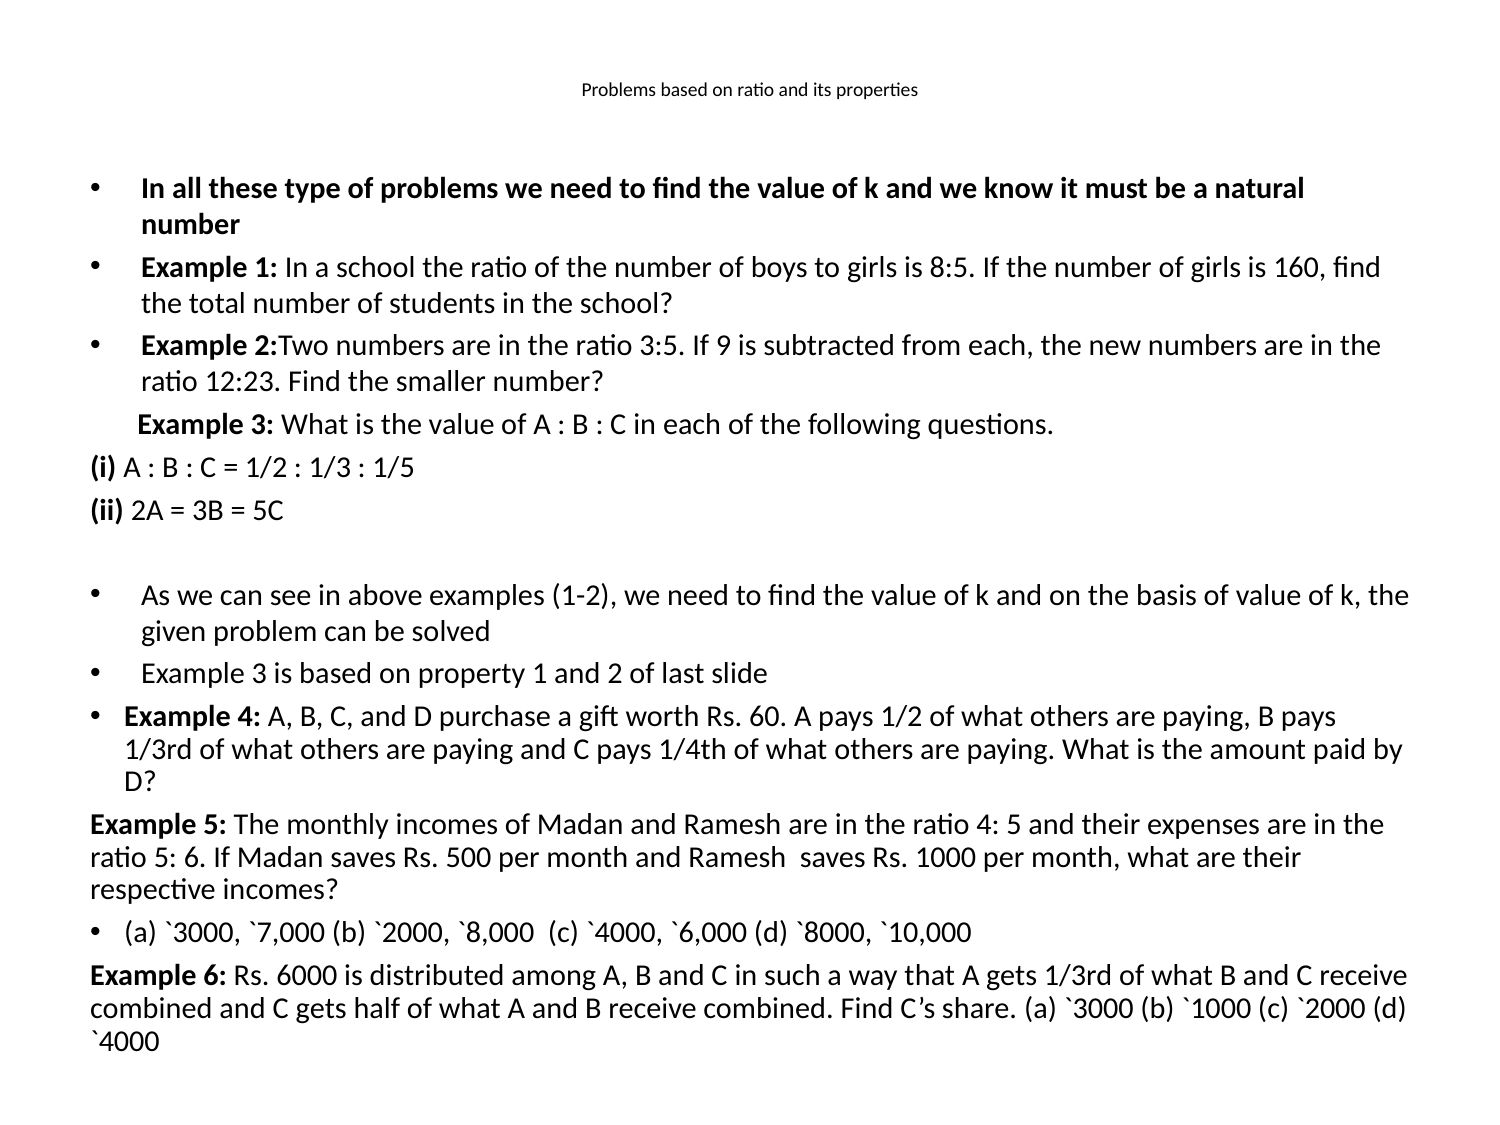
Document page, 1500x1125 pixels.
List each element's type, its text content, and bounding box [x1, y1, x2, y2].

title Problems based on ratio and its properties [75, 45, 1425, 138]
list In all these type of problems we need to find the value of k and we know it must be a natural number Example 1: In a school the ratio of the number of boys to girls is 8:5. If the number of girls is 160, find the total number of students in the school? Example 2:Two numbers are in the ratio 3:5. If 9 is subtracted from each, the new numbers are in the ratio 12:23. Find the smaller number? Example 3: What is the value of A : B : C in each of the following questions. (i) A : B : C = 1/2 : 1/3 : 1/5 (ii) 2A = 3B = 5C As we can see in above examples (1-2), we need to find the value of k and on the basis of value of k, the given problem can be solved Example 3 is based on property 1 and 2 of last slide Example 4: A, B, C, and D purchase a gift worth Rs. 60. A pays 1/2 of what others are paying, B pays 1/3rd of what others are paying and C pays 1/4th of what others are paying. What is the amount paid by D? Example 5: The monthly incomes of Madan and Ramesh are in the ratio 4: 5 and their expenses are in the ratio 5: 6. If Madan saves Rs. 500 per month and Ramesh saves Rs. 1000 per month, what are their respective incomes? (a) `3000, `7,000 (b) `2000, `8,000 (c) `4000, `6,000 (d) `8000, `10,000 Example 6: Rs. 6000 is distributed among A, B and C in such a way that A gets 1/3rd of what B and C receive combined and C gets half of what A and B receive combined. Find C’s share. (a) `3000 (b) `1000 (c) `2000 (d) `4000 [75, 160, 1425, 1080]
